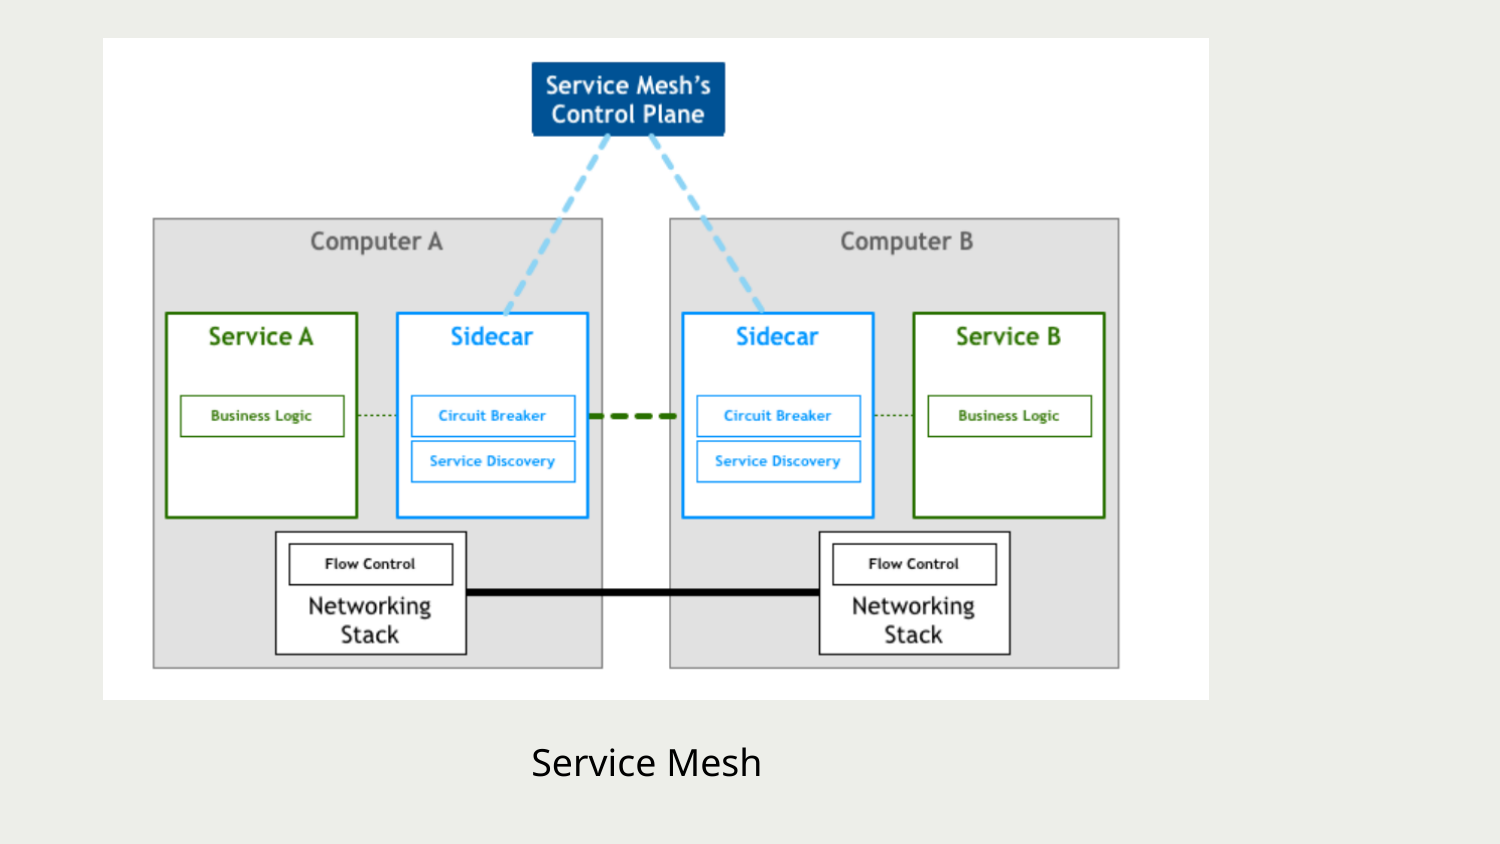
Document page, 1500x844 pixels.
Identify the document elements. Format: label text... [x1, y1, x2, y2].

text_box Service Mesh [516, 731, 1159, 792]
picture [103, 38, 1209, 700]
